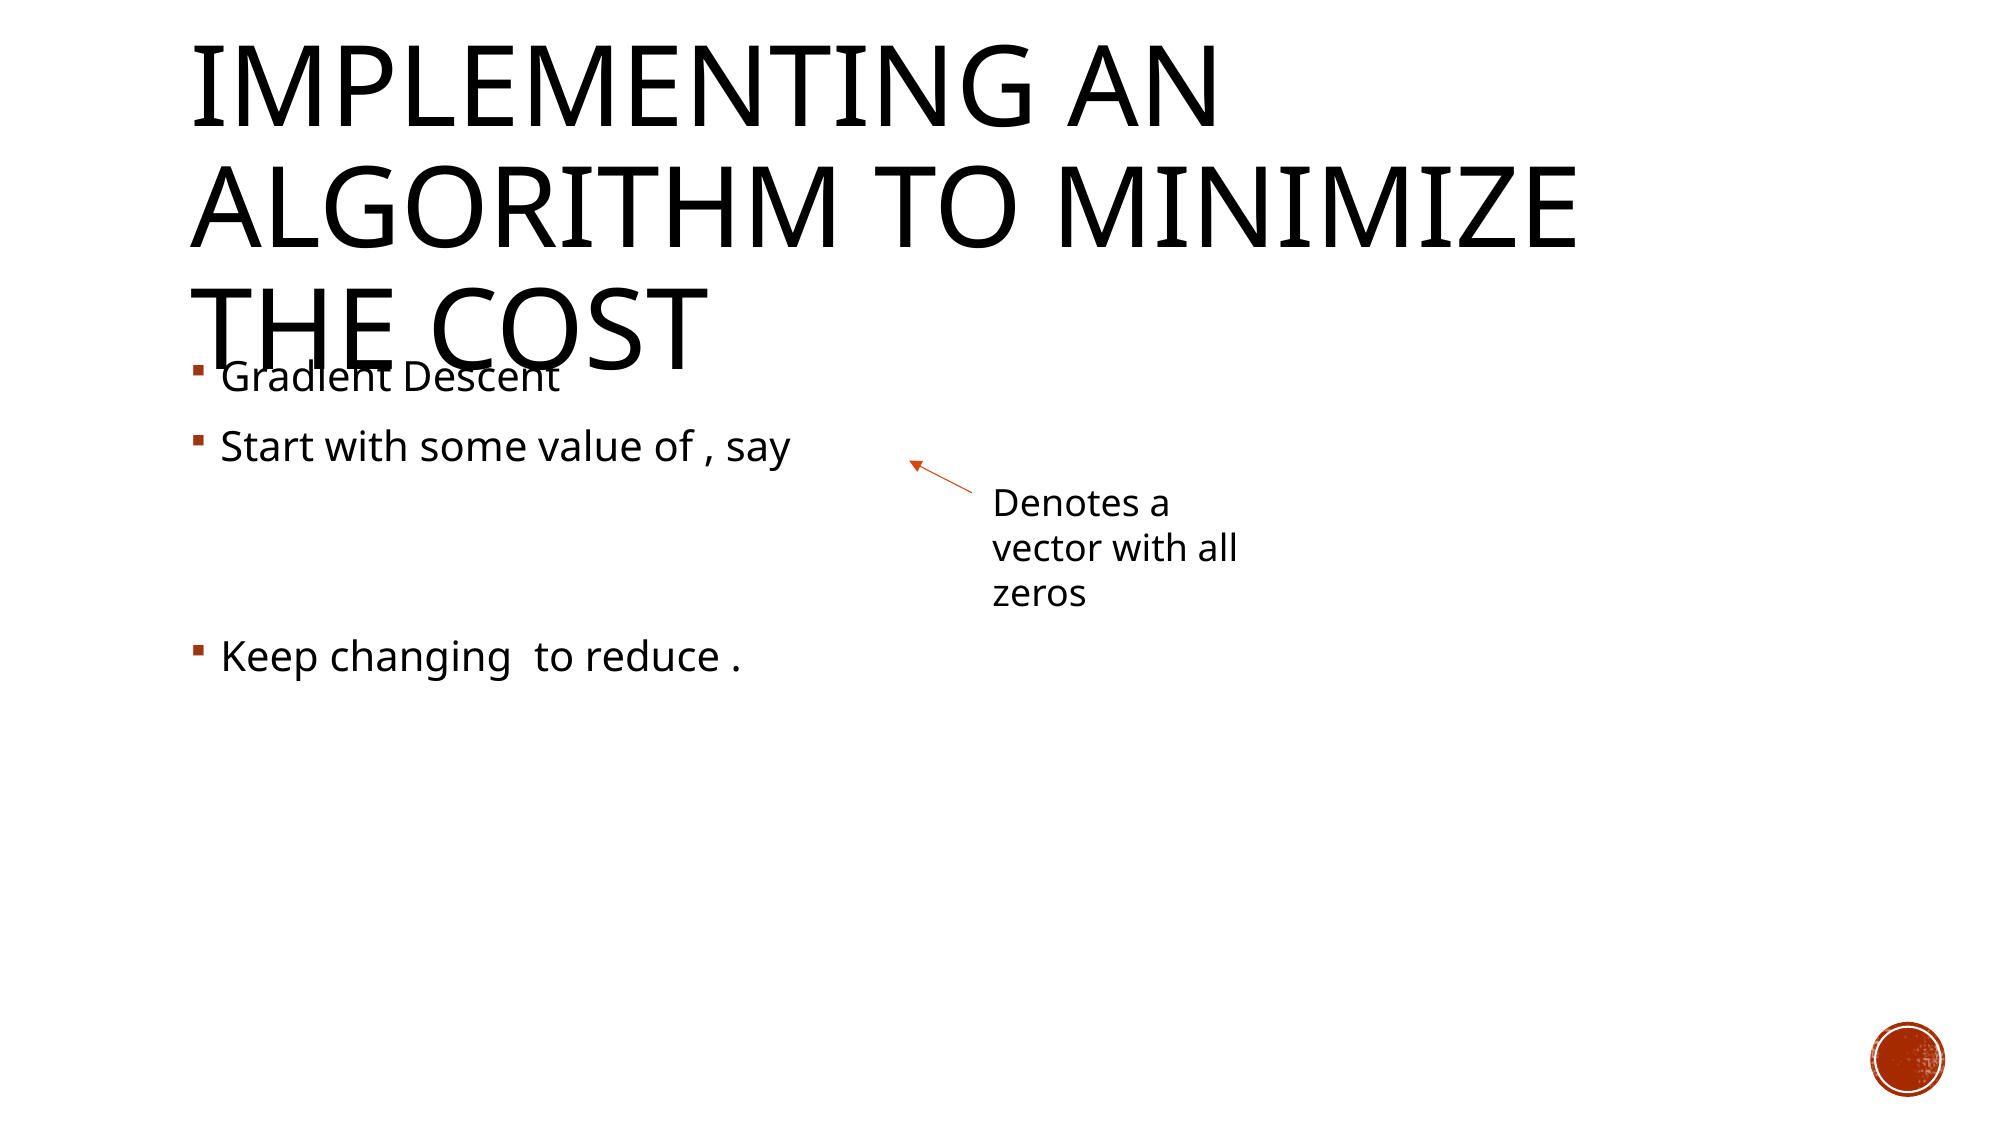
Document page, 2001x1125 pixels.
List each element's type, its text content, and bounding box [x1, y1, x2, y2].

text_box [911, 463, 970, 491]
text_box Denotes a vector with all zeros [977, 471, 1271, 621]
